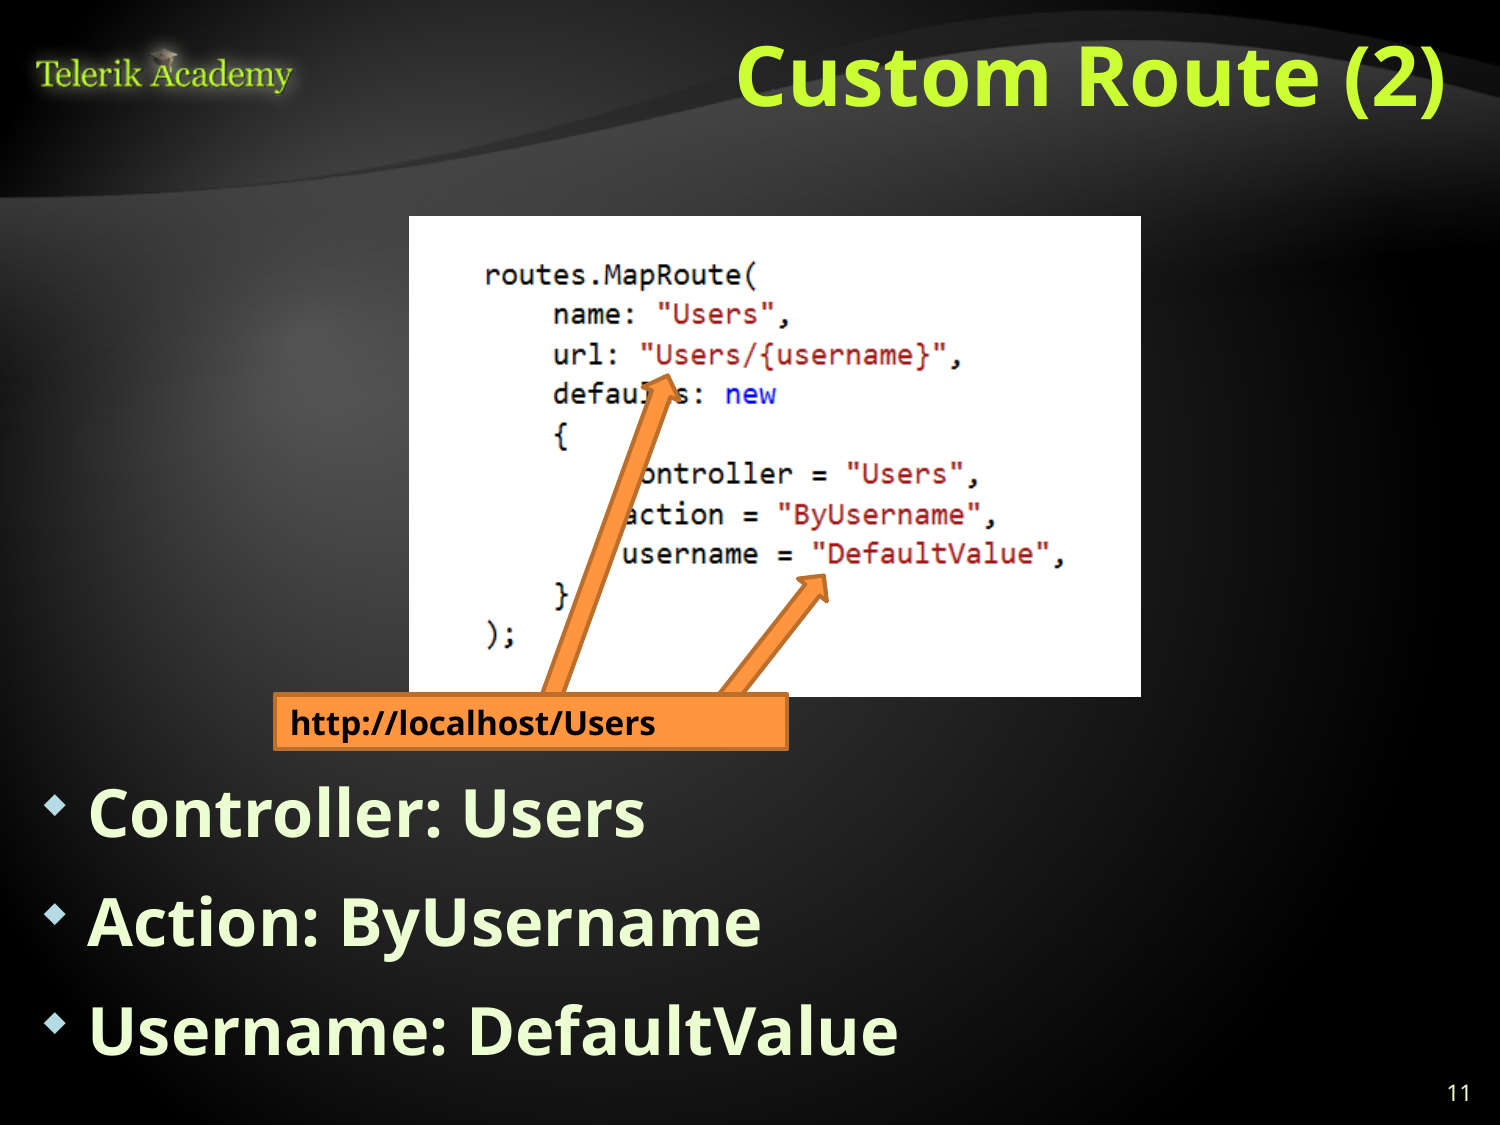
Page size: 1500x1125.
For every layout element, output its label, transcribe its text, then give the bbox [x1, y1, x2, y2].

text_box http://localhost/Users [273, 692, 789, 751]
title Custom Route (2) [300, 12, 1463, 150]
picture [0, 0, 1500, 1125]
list Controller: Users Action: ByUsername Username: DefaultValue [26, 759, 1452, 1098]
slide_number 11 [1412, 1074, 1488, 1113]
